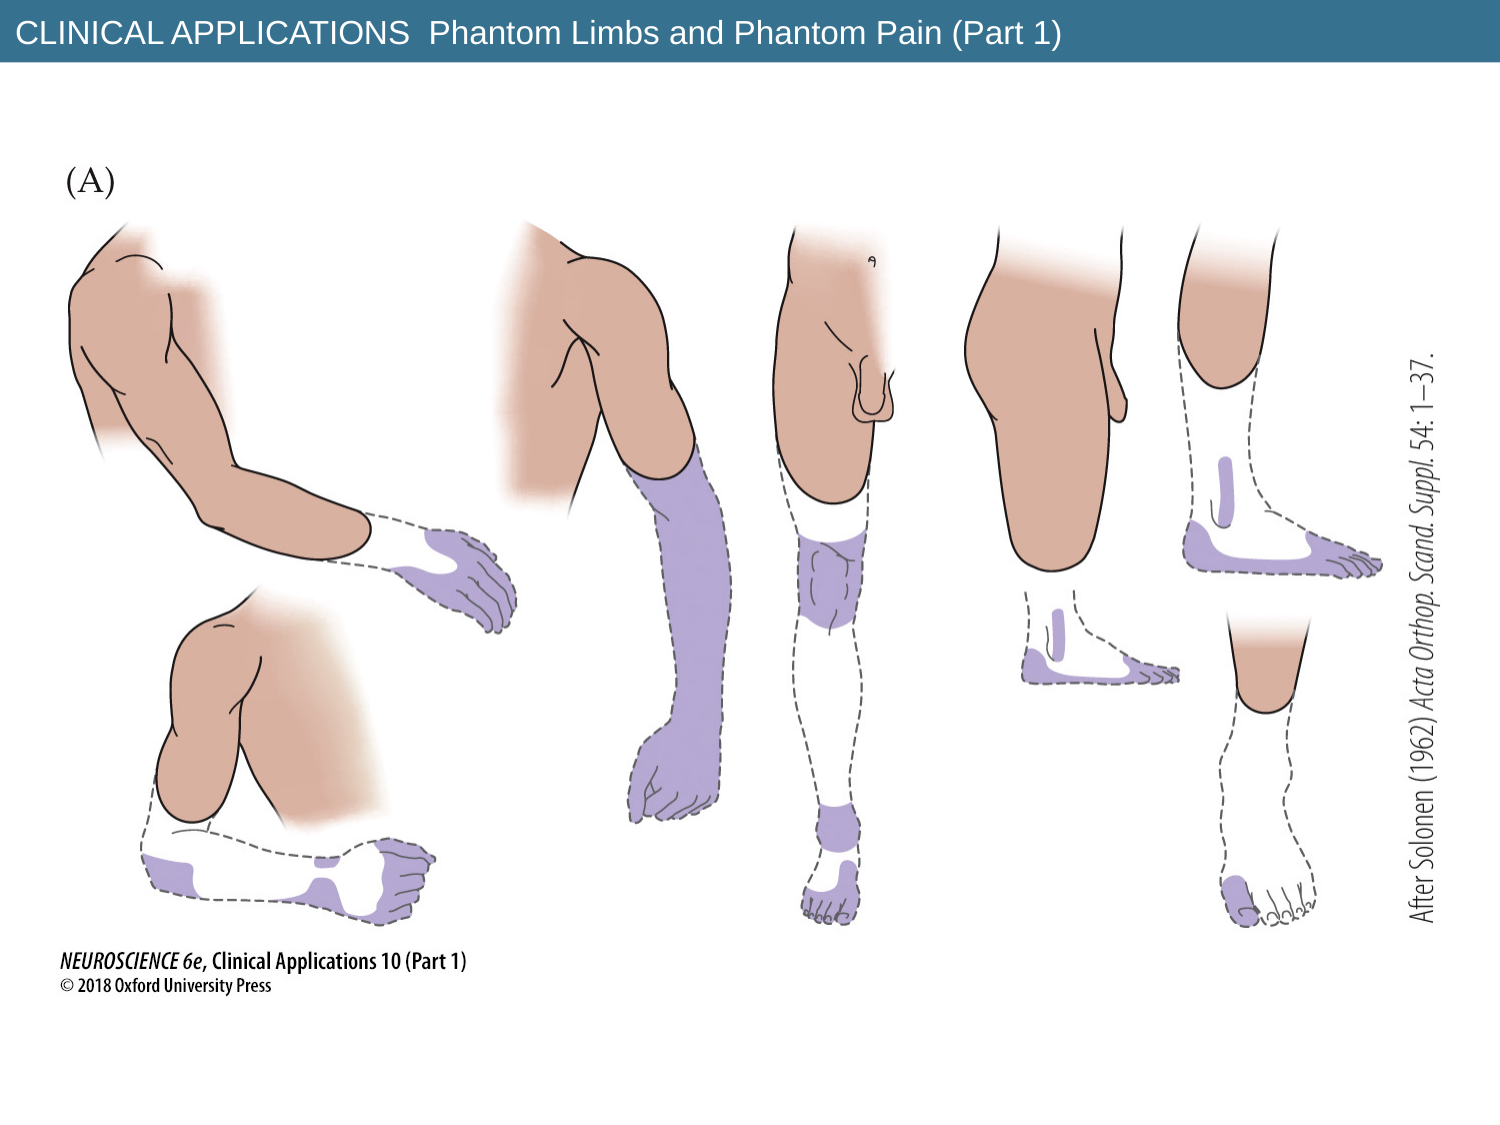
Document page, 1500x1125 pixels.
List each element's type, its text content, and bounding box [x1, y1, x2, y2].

title CLINICAL APPLICATIONS Phantom Limbs and Phantom Pain (Part 1) [0, 0, 1500, 63]
picture [49, 156, 1451, 1001]
